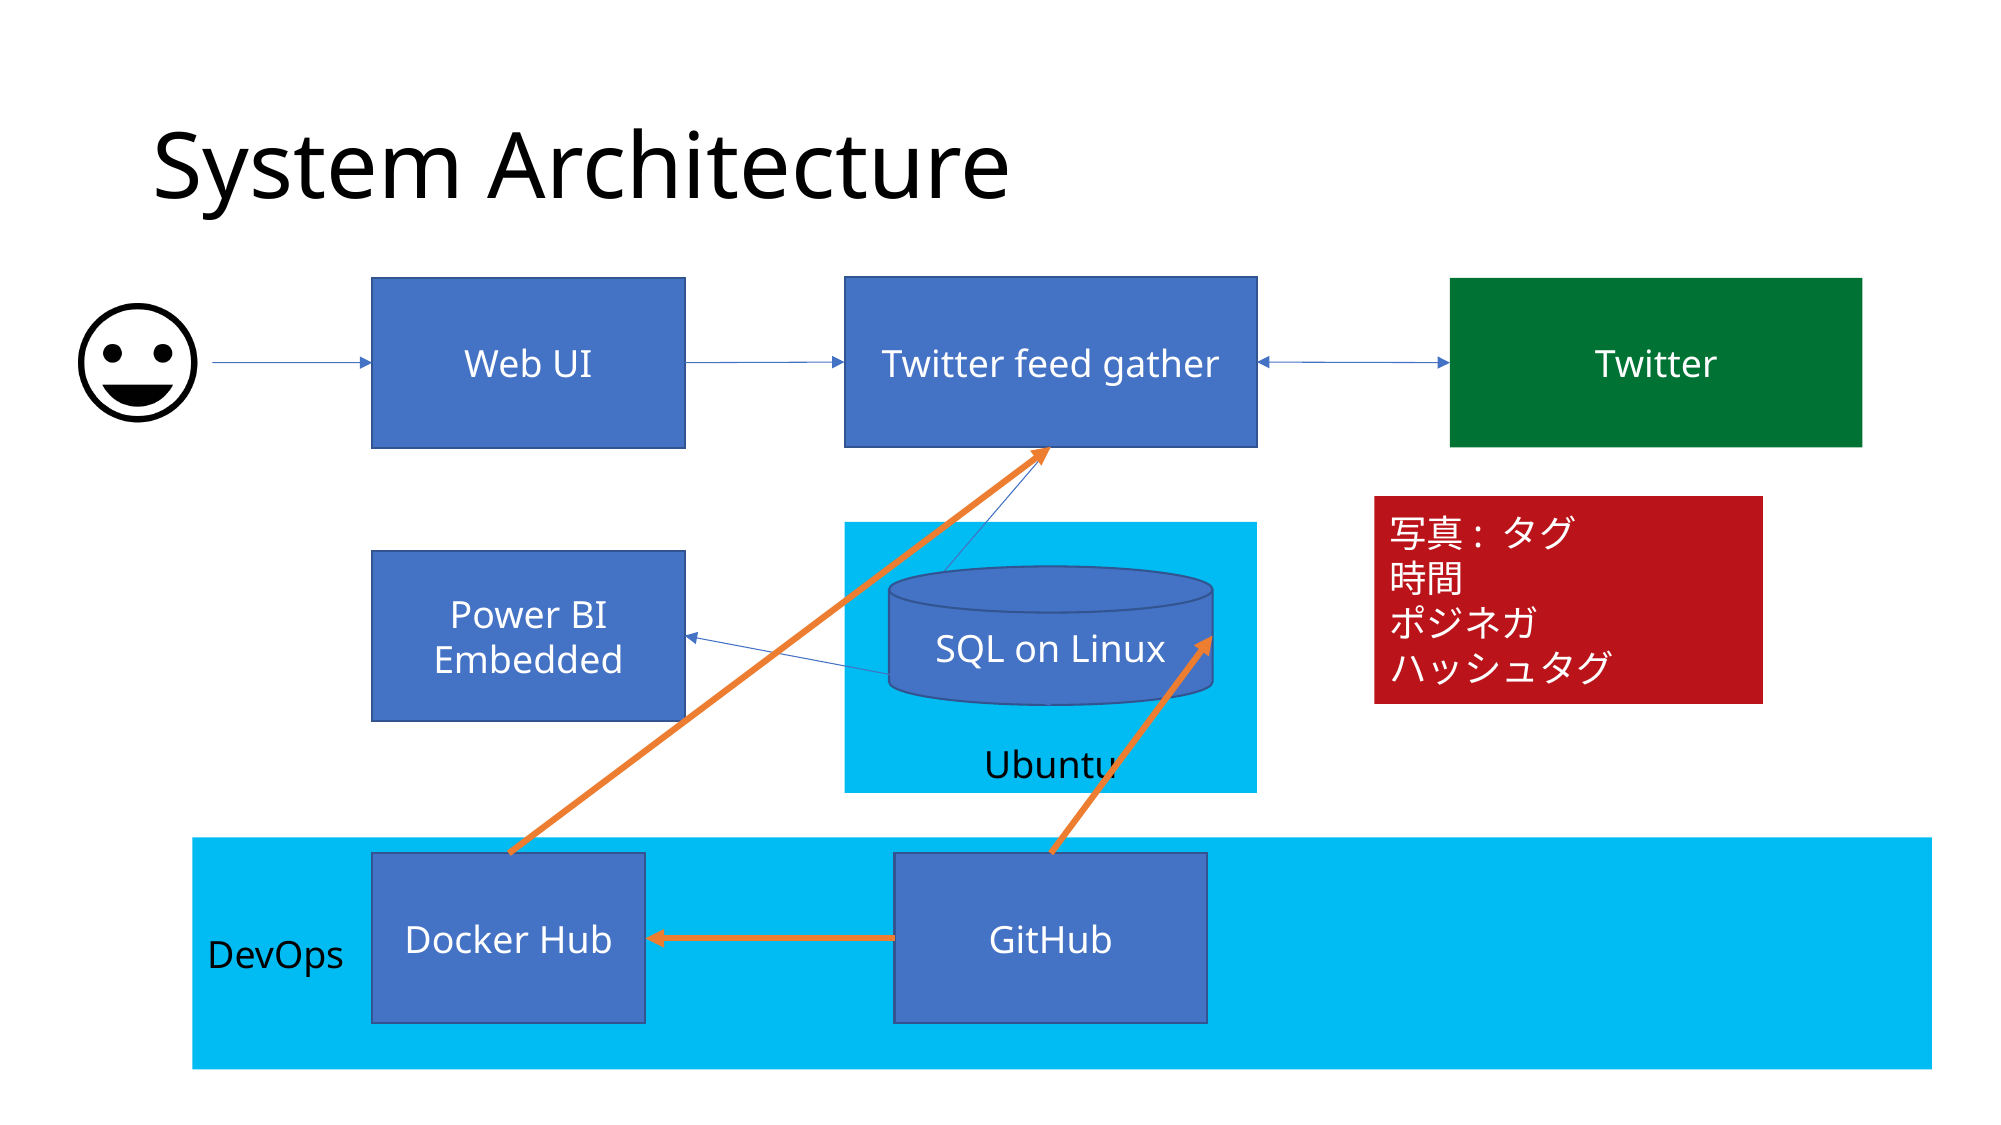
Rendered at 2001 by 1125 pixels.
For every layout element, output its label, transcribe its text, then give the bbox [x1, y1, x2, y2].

text_box SQL on Linux [1051, 565, 1214, 706]
text_box Power BI Embedded [371, 550, 508, 722]
text_box 写真: タグ 時間 ポジネガ ハッシュタグ [1373, 495, 1764, 705]
text_box Docker Hub [371, 852, 646, 1024]
picture [62, 287, 213, 438]
text_box DevOps [191, 836, 1933, 1071]
text_box Twitter feed gather [844, 276, 1258, 448]
text_box Ubuntu [1051, 521, 1258, 794]
text_box Twitter [1449, 277, 1863, 448]
text_box GitHub [893, 852, 1208, 1024]
text_box Web UI [371, 277, 686, 449]
title System Architecture [137, 59, 1863, 278]
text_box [508, 446, 1051, 854]
